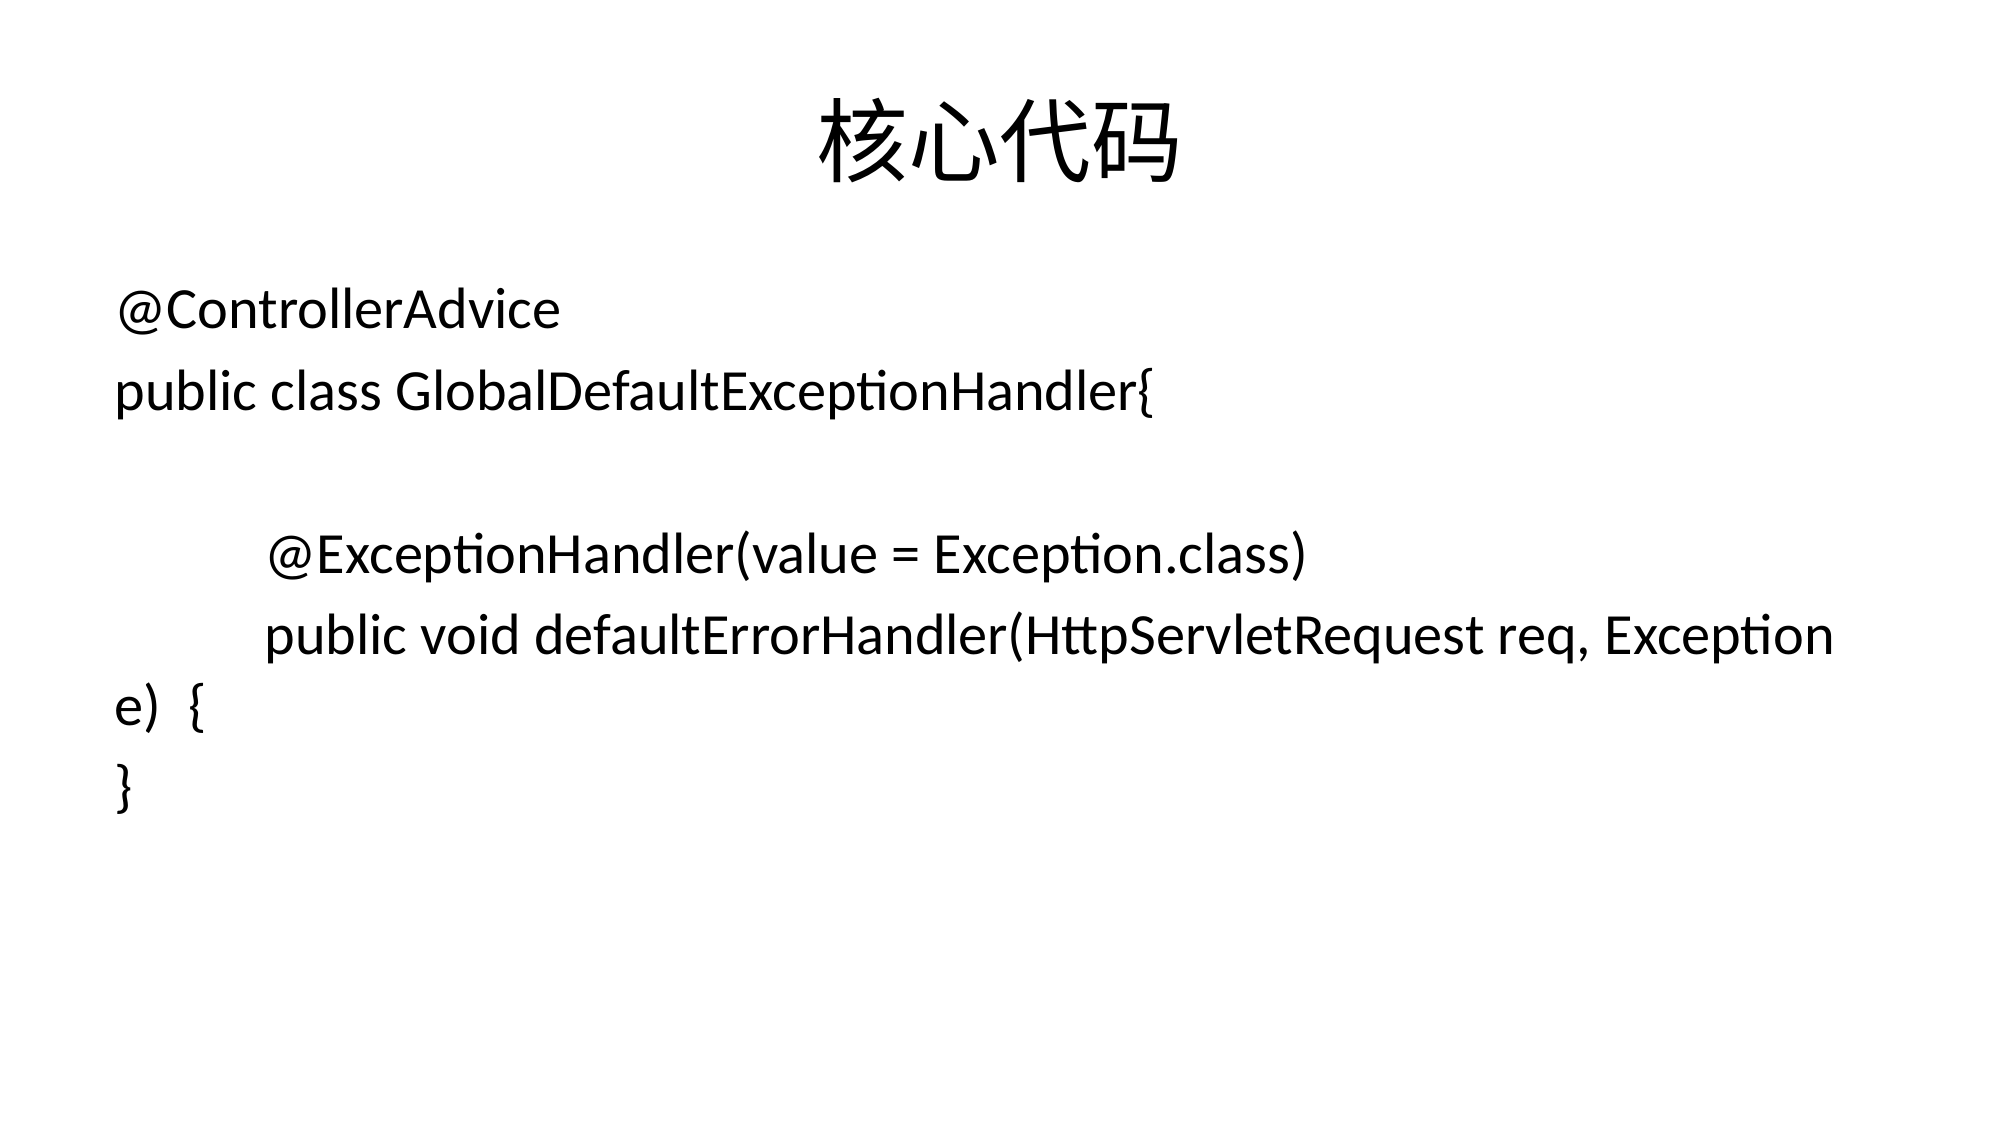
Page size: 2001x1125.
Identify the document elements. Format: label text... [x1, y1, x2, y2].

list @ControllerAdvice public class GlobalDefaultExceptionHandler{ @ExceptionHandler(value = Exception.class) public void defaultErrorHandler(HttpServletRequest req, Exception e) { } [99, 262, 1900, 1005]
title 核心代码 [99, 45, 1900, 233]
